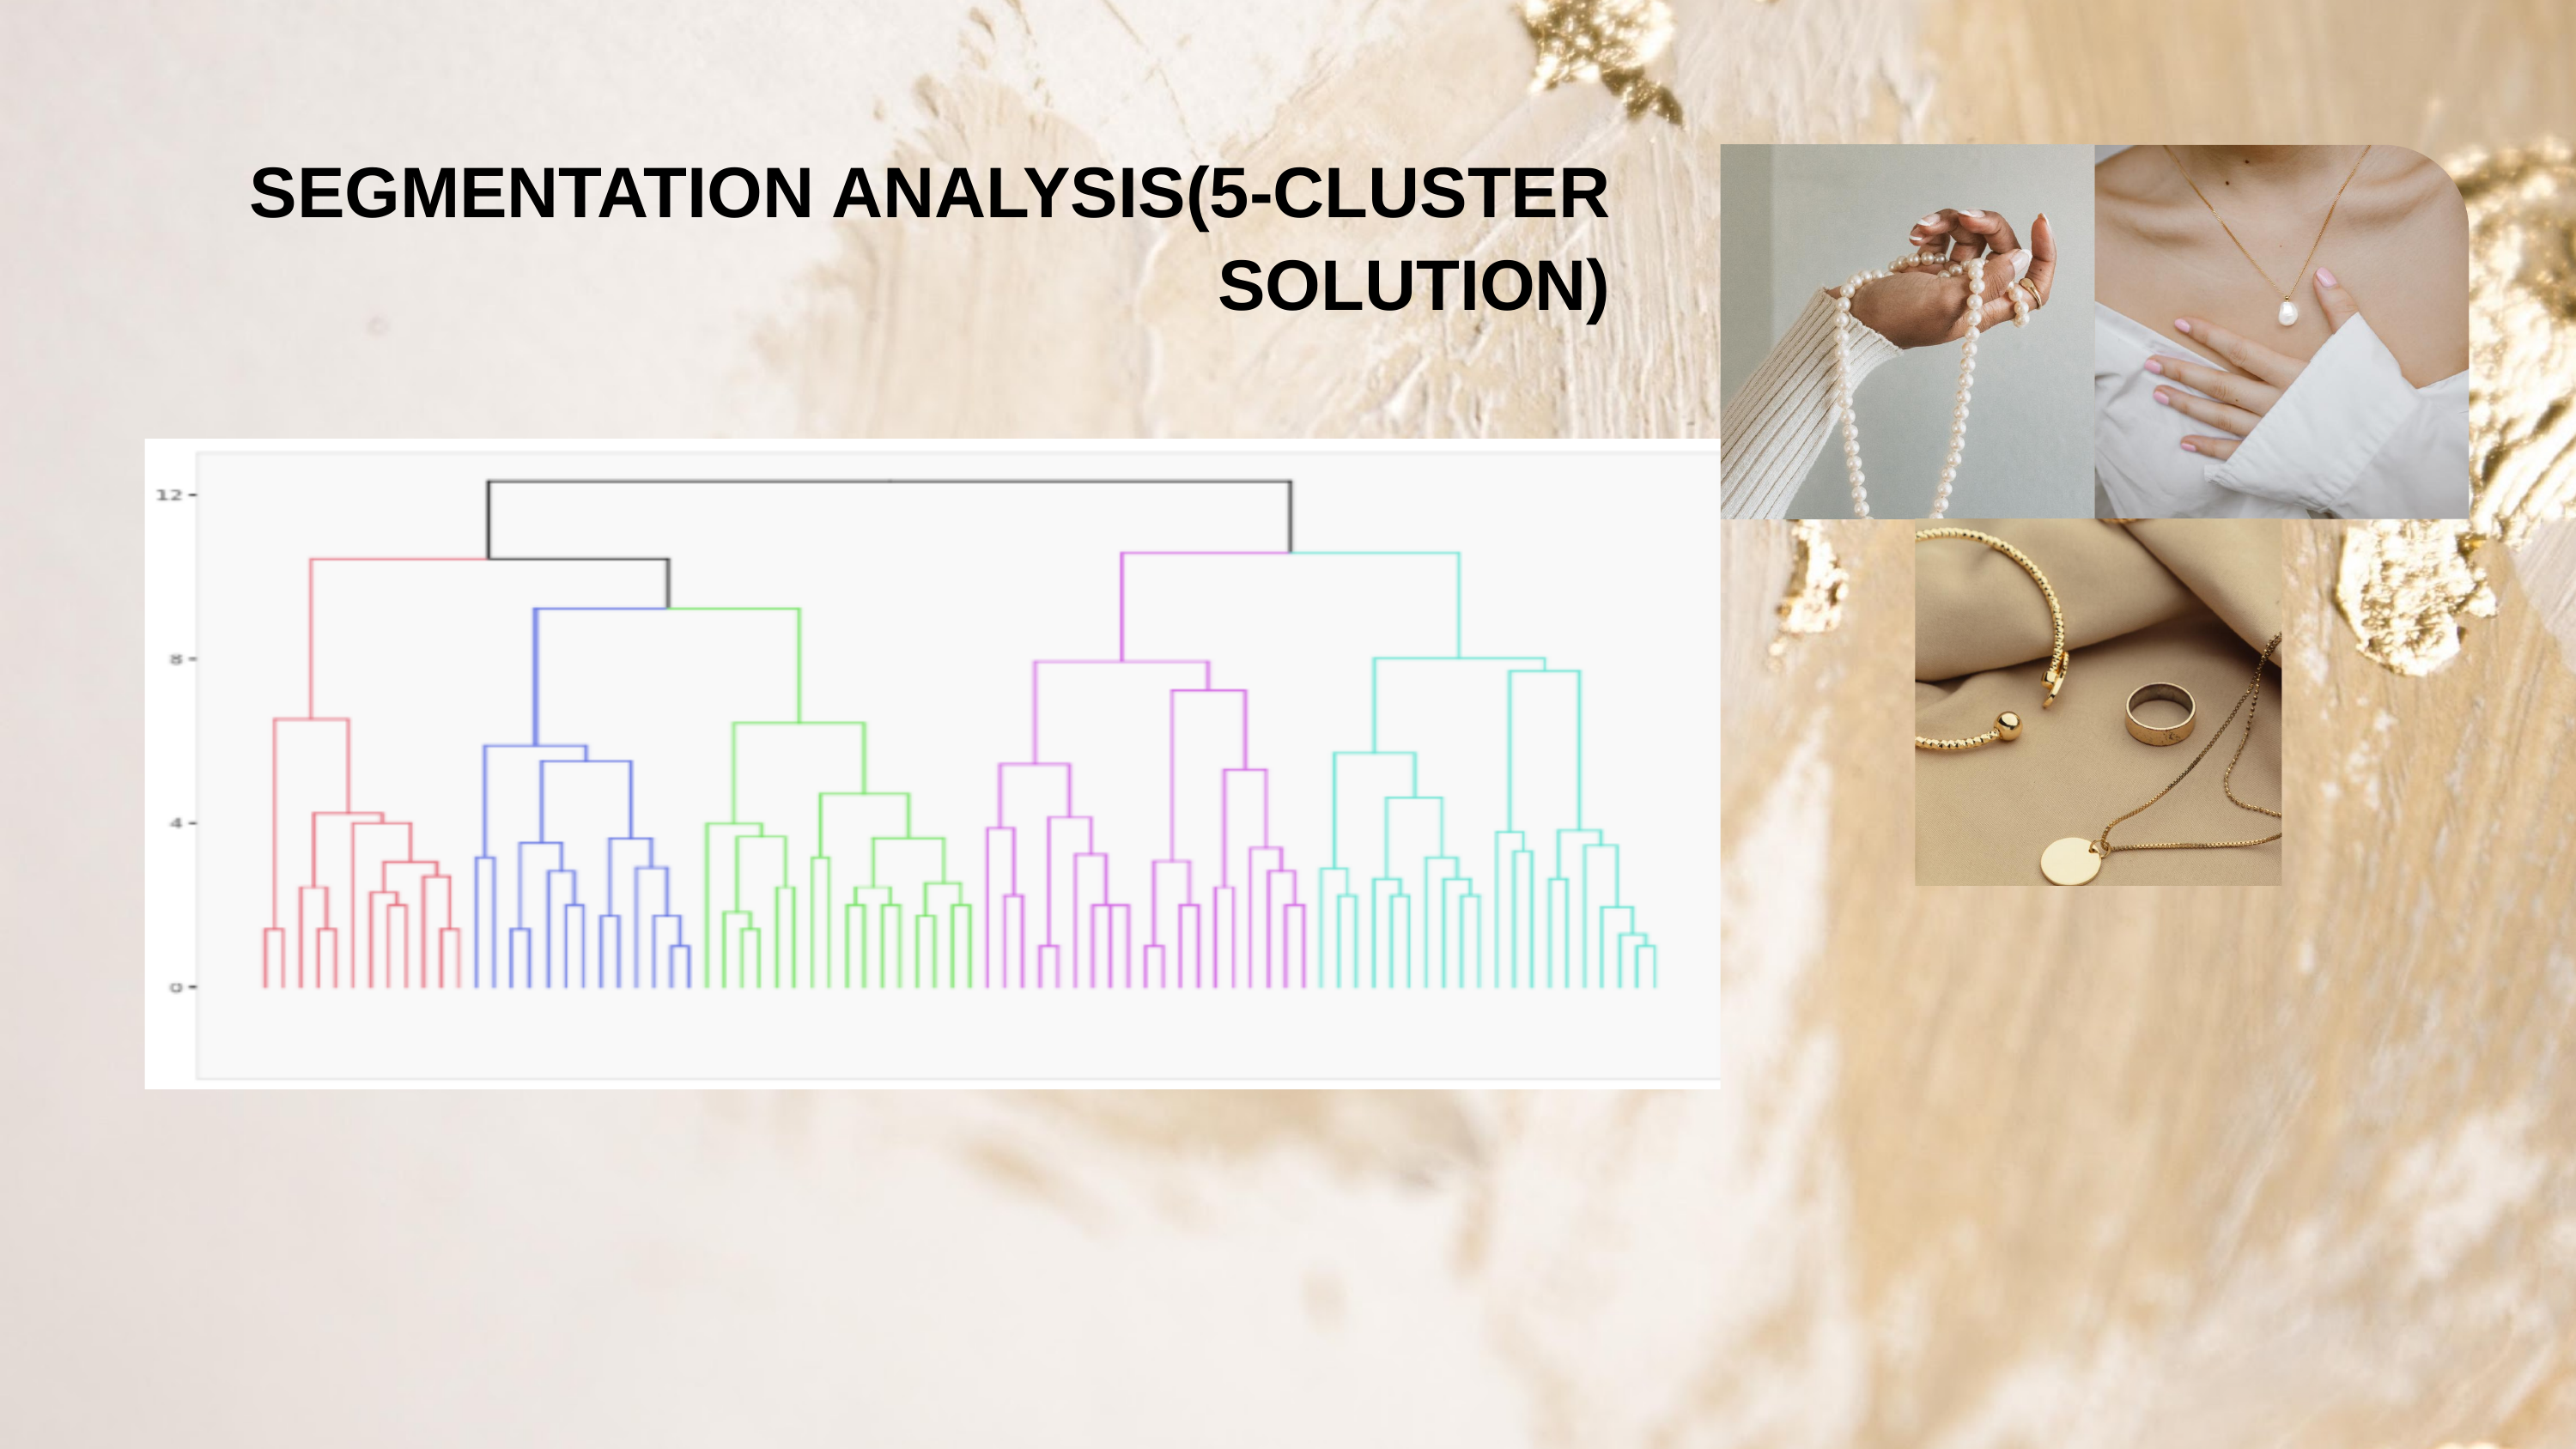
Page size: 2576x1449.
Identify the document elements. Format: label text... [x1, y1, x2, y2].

text_box [2095, 144, 2470, 519]
text_box SEGMENTATION ANALYSIS(5-CLUSTER SOLUTION) [81, 139, 1611, 325]
text_box [1915, 518, 2282, 886]
text_box [0, 0, 2576, 1449]
text_box [1720, 144, 2095, 519]
text_box [144, 439, 1721, 1089]
